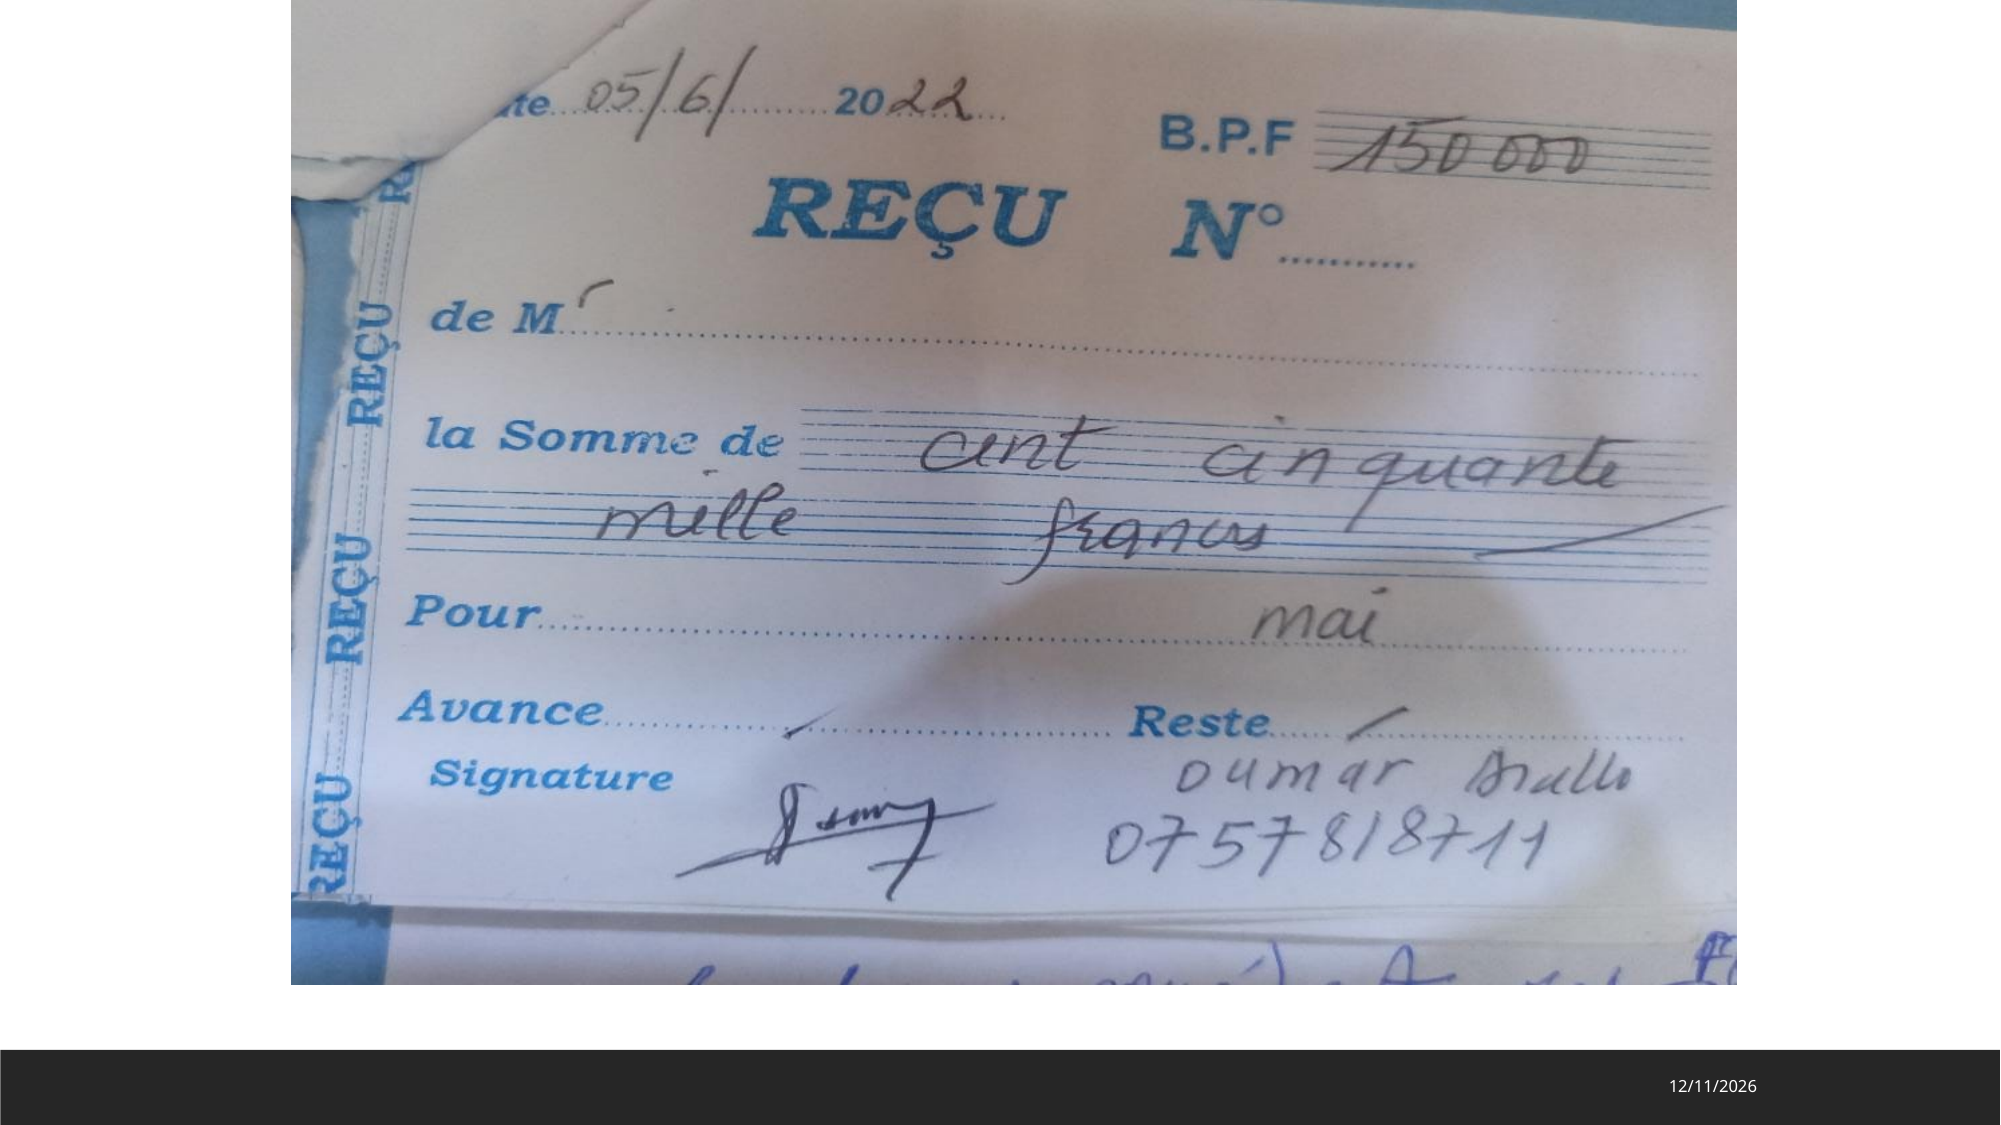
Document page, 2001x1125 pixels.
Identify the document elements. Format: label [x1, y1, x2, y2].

picture [290, 0, 1738, 986]
slide_number [1348, 1057, 1773, 1118]
